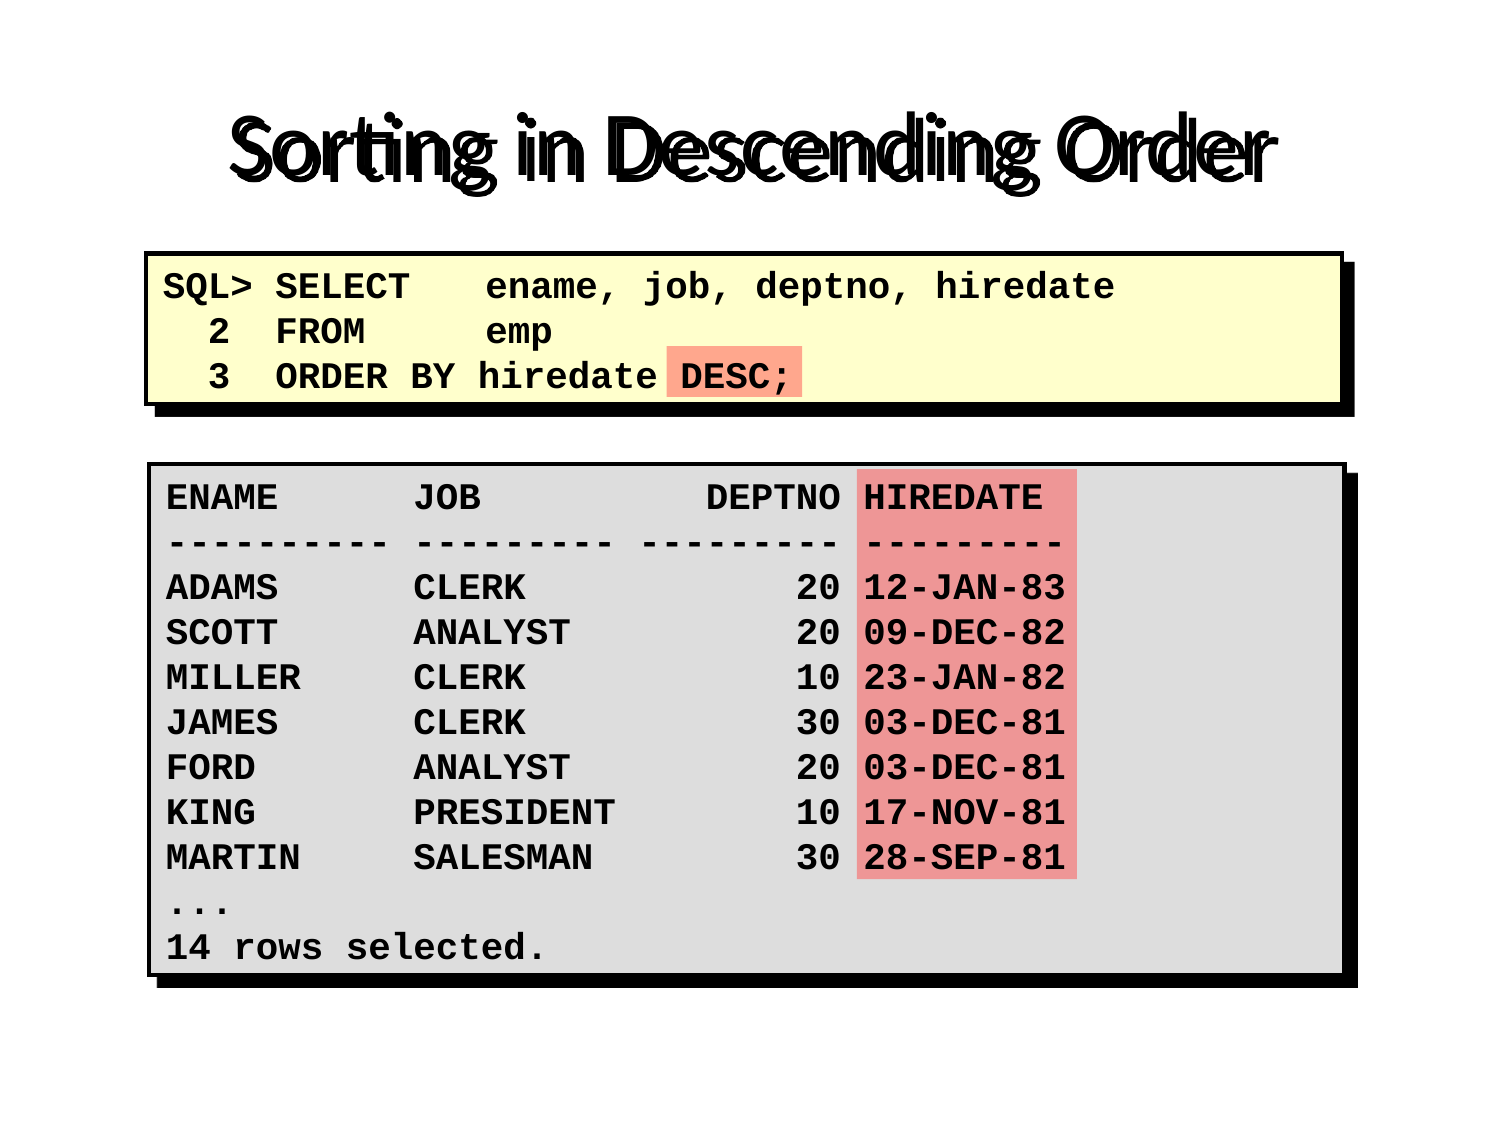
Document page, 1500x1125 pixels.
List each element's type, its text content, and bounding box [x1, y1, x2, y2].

title Sorting in Descending Order [75, 45, 1425, 233]
text_box ENAME JOB DEPTNO HIREDATE ---------- --------- --------- --------- ADAMS CLERK 20 12-JAN-83 SCOTT ANALYST 20 09-DEC-82 MILLER CLERK 10 23-JAN-82 JAMES CLERK 30 03-DEC-81 FORD ANALYST 20 03-DEC-81 KING PRESIDENT 10 17-NOV-81 MARTIN SALESMAN 30 28-SEP-81 ... 14 rows selected. [150, 461, 1351, 977]
text_box SQL> SELECT ename, job, deptno, hiredate 2 FROM emp 3 ORDER BY hiredate DESC; [147, 251, 1349, 406]
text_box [666, 345, 1078, 880]
